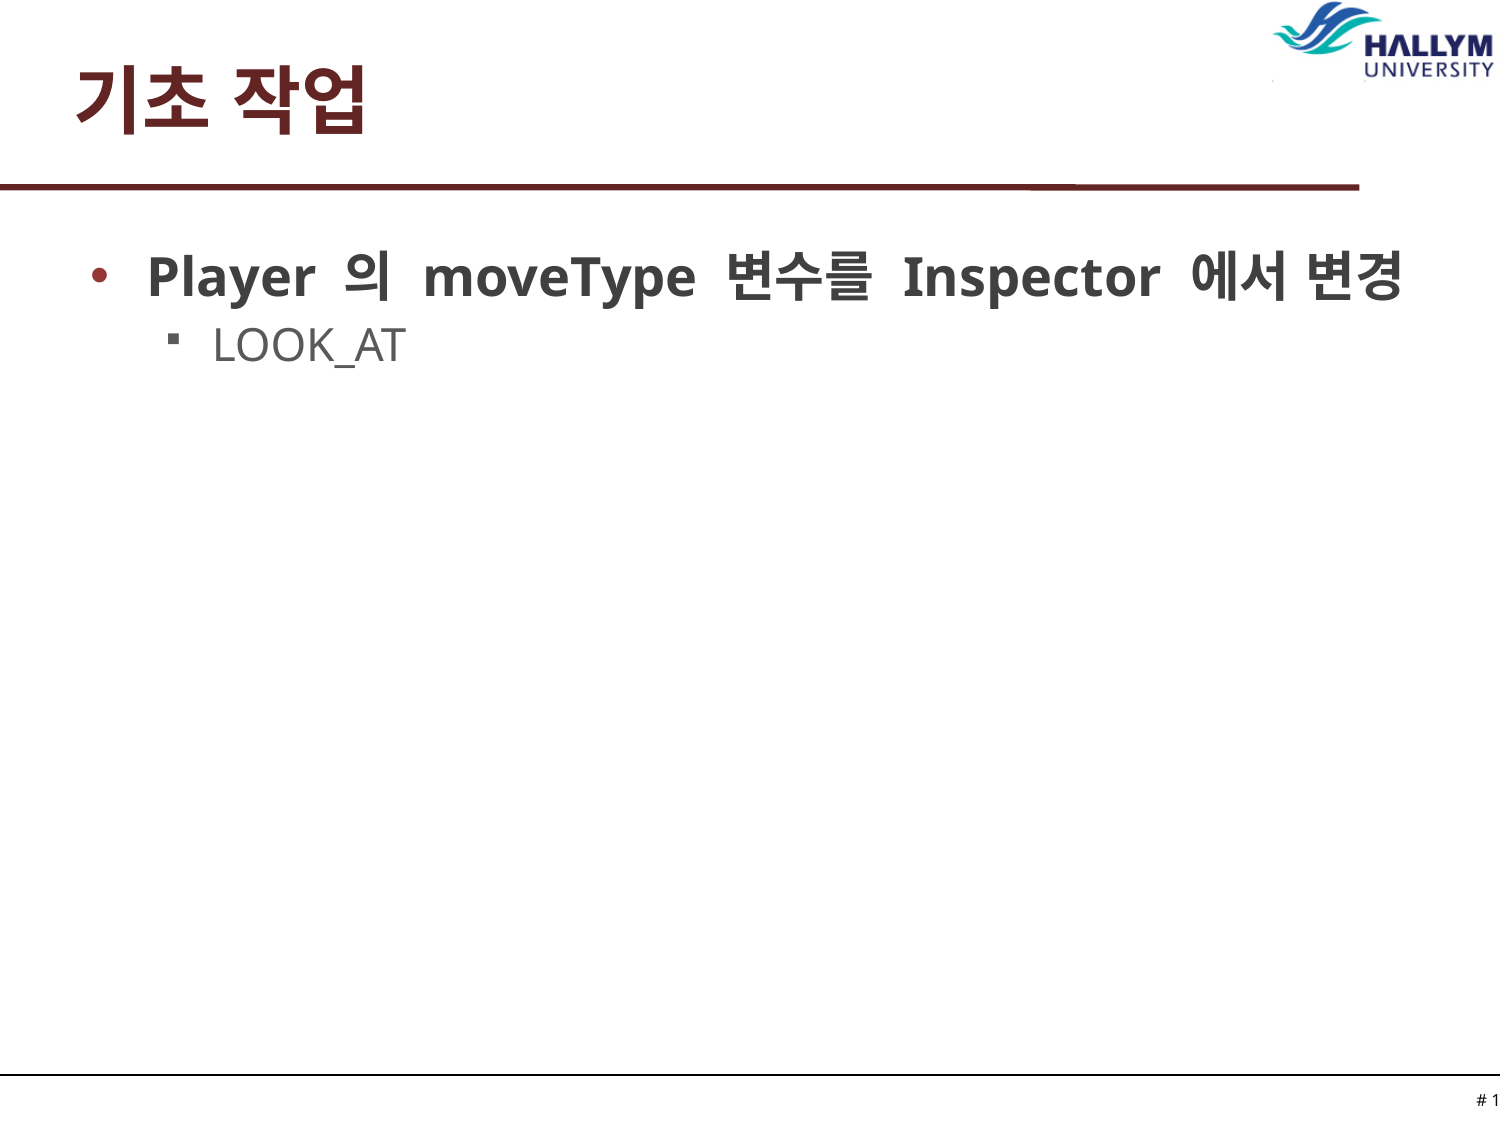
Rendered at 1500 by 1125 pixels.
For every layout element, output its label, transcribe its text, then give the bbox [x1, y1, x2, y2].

list Player 의 moveType 변수를 Inspector 에서 변경 LOOK_AT [75, 234, 1425, 1032]
picture [1269, 0, 1500, 82]
title 기초 작업 [44, 33, 1395, 164]
